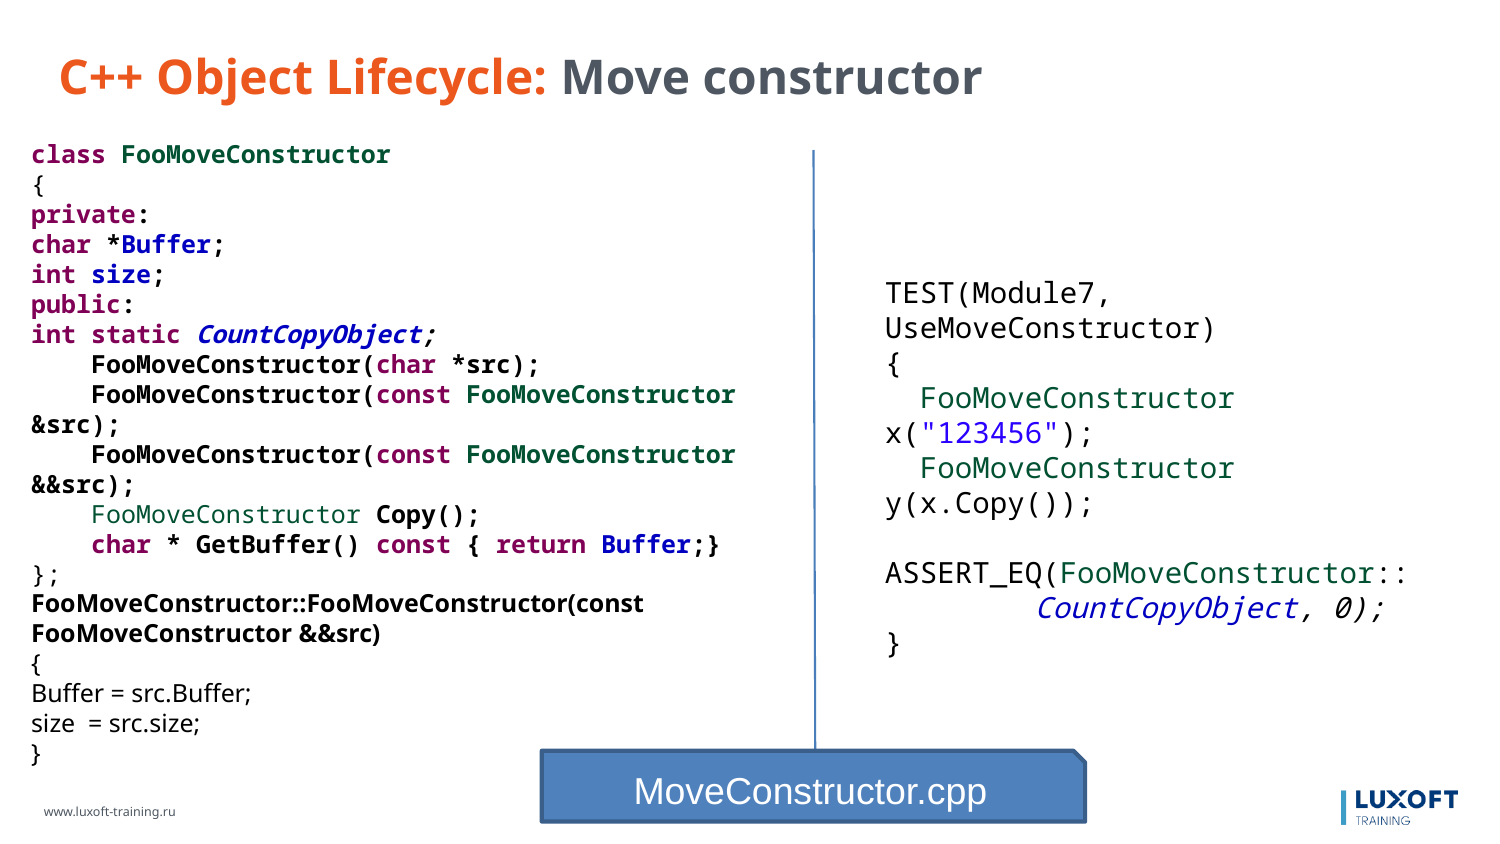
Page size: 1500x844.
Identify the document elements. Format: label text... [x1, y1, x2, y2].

text_box C++ Object Lifecycle: Move constructor [47, 45, 1457, 107]
text_box [812, 149, 817, 748]
text_box class FooMoveConstructor { private: char *Buffer; int size; public: int static CountCopyObject; FooMoveConstructor(char *src); FooMoveConstructor(const FooMoveConstructor &src); FooMoveConstructor(const FooMoveConstructor &&src); FooMoveConstructor Copy(); char * GetBuffer() const { return Buffer;} }; FooMoveConstructor::FooMoveConstructor(const FooMoveConstructor &&src) { Buffer = src.Buffer; size = src.size; } [16, 131, 799, 775]
text_box MoveConstructor.cpp [539, 748, 1088, 824]
text_box TEST(Module7, UseMoveConstructor) { FooMoveConstructor x("123456"); FooMoveConstructor y(x.Copy()); ASSERT_EQ(FooMoveConstructor:: CountCopyObject, 0); } [870, 267, 1457, 527]
picture [1341, 790, 1458, 825]
